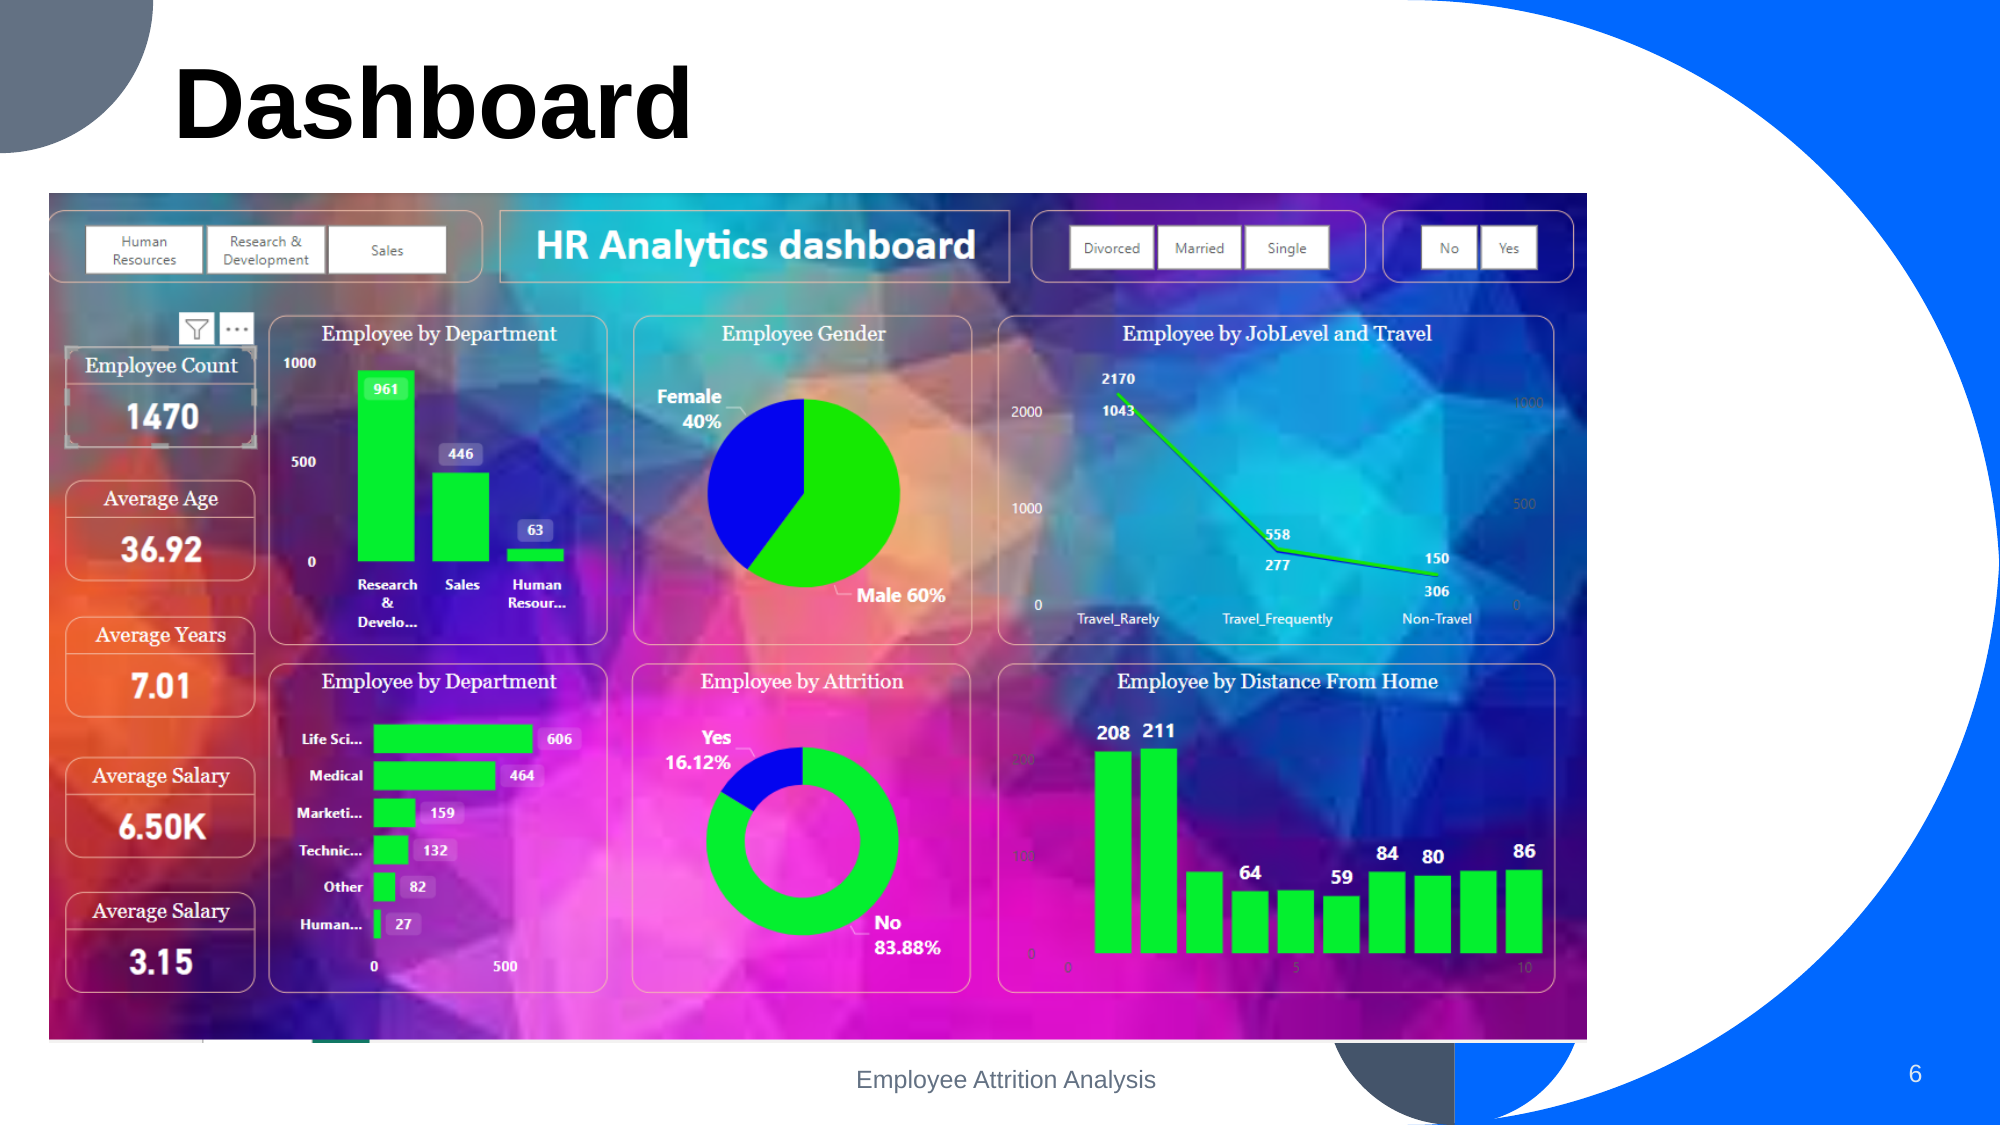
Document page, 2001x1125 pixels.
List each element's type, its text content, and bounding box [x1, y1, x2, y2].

footer Employee Attrition Analysis [675, 1054, 1338, 1125]
picture [49, 193, 1587, 1043]
slide_number 6 [1665, 1042, 1938, 1103]
title Dashboard [158, 0, 734, 168]
